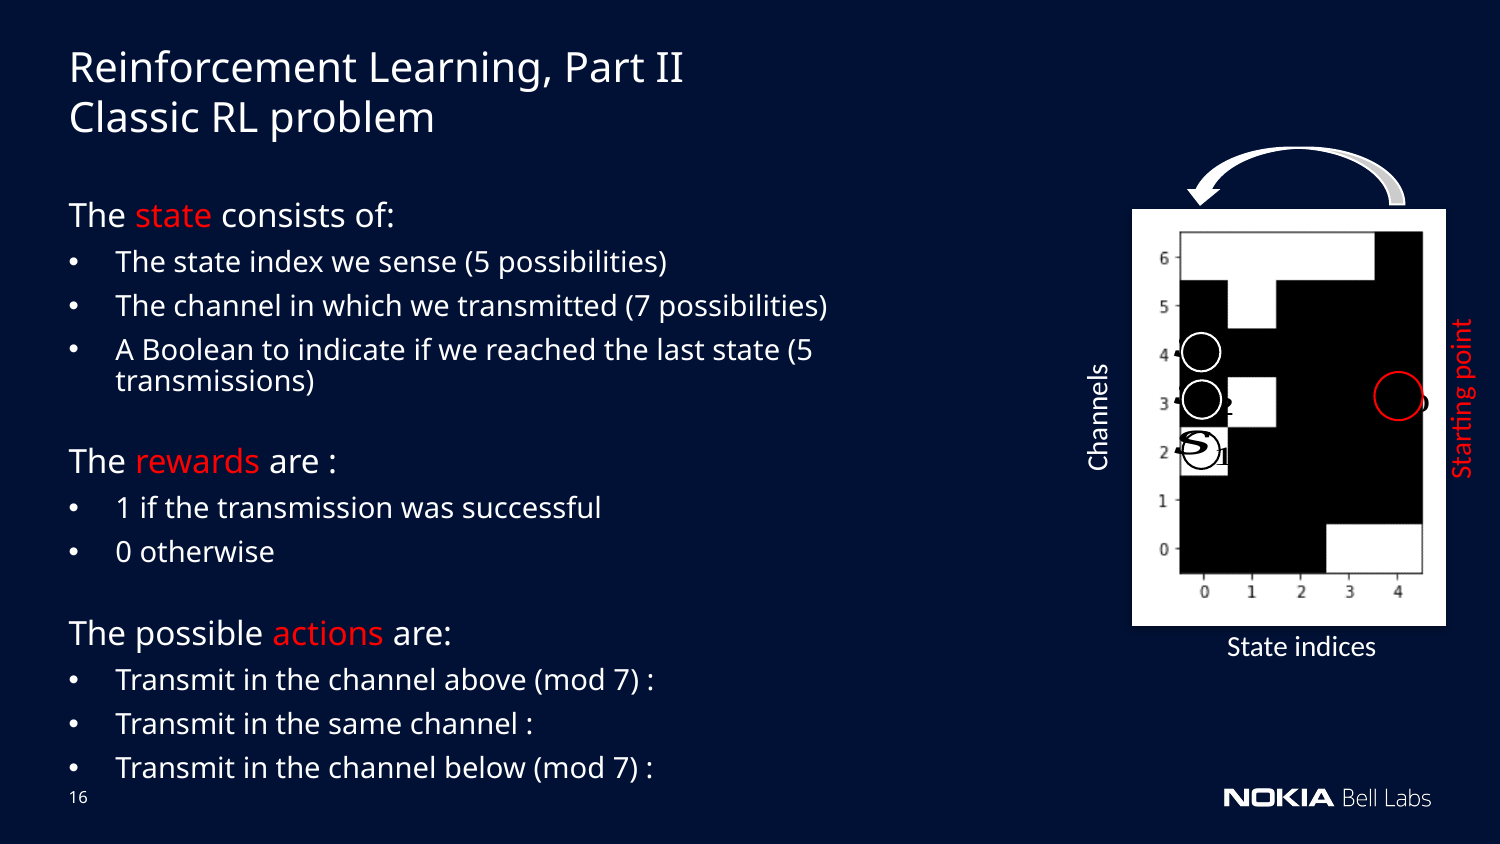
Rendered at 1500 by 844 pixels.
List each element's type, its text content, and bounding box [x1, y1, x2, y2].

text_box State indices [1212, 620, 1392, 670]
list Reinforcement Learning, Part II [68, 46, 1432, 97]
list Classic RL problem [68, 97, 1432, 148]
text_box Starting point [1434, 303, 1484, 495]
picture [1199, 763, 1456, 832]
text_box Channels [1070, 348, 1121, 487]
text_box [1186, 146, 1406, 206]
picture [1145, 223, 1431, 612]
